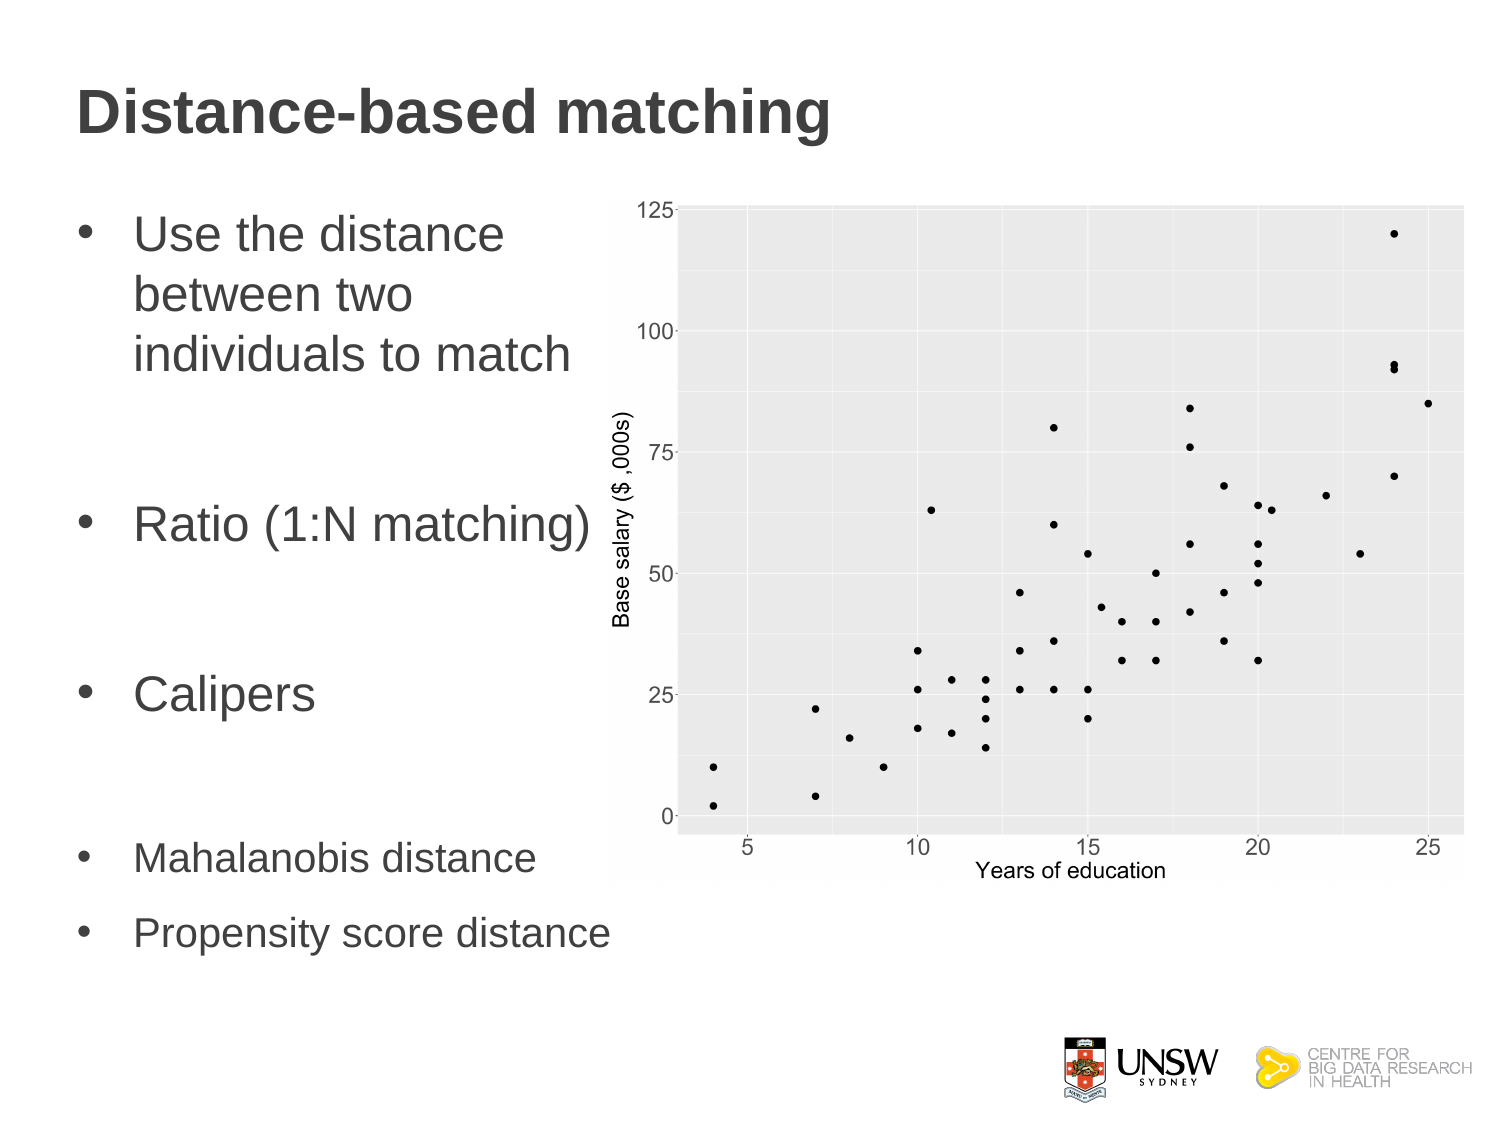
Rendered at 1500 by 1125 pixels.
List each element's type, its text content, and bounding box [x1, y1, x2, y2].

title Distance-based matching [76, 71, 1424, 147]
list Use the distance between two individuals to match Ratio (1:N matching) Calipers Mahalanobis distance Propensity score distance [76, 201, 621, 1035]
picture [1045, 1023, 1495, 1118]
picture [608, 200, 1468, 887]
